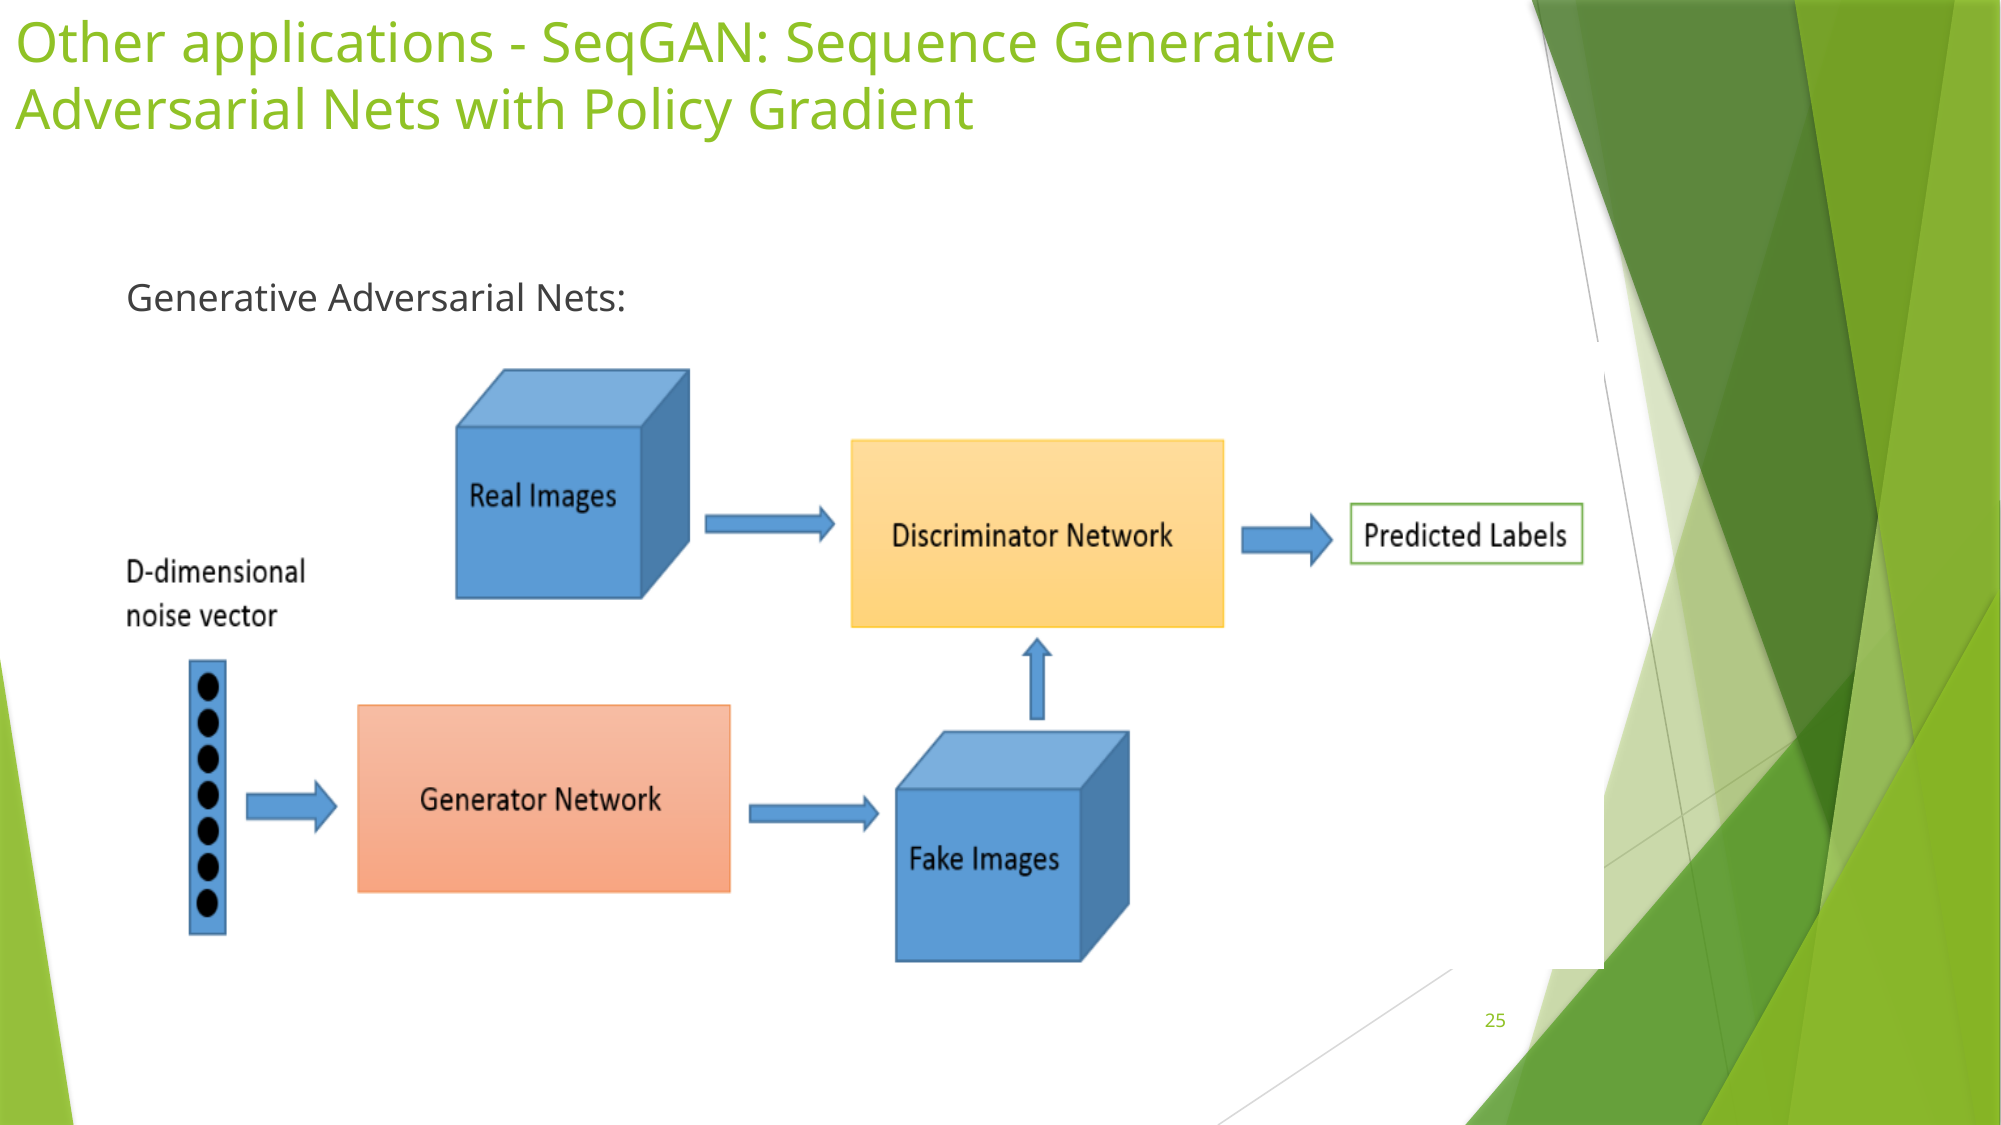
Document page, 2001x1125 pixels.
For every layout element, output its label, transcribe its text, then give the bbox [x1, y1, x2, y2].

slide_number 25 [1409, 991, 1522, 1051]
title Other applications - SeqGAN: Sequence Generative Adversarial Nets with Policy Gradient [0, 0, 1537, 217]
picture [121, 341, 1604, 970]
list Generative Adversarial Nets: [111, 266, 1522, 992]
